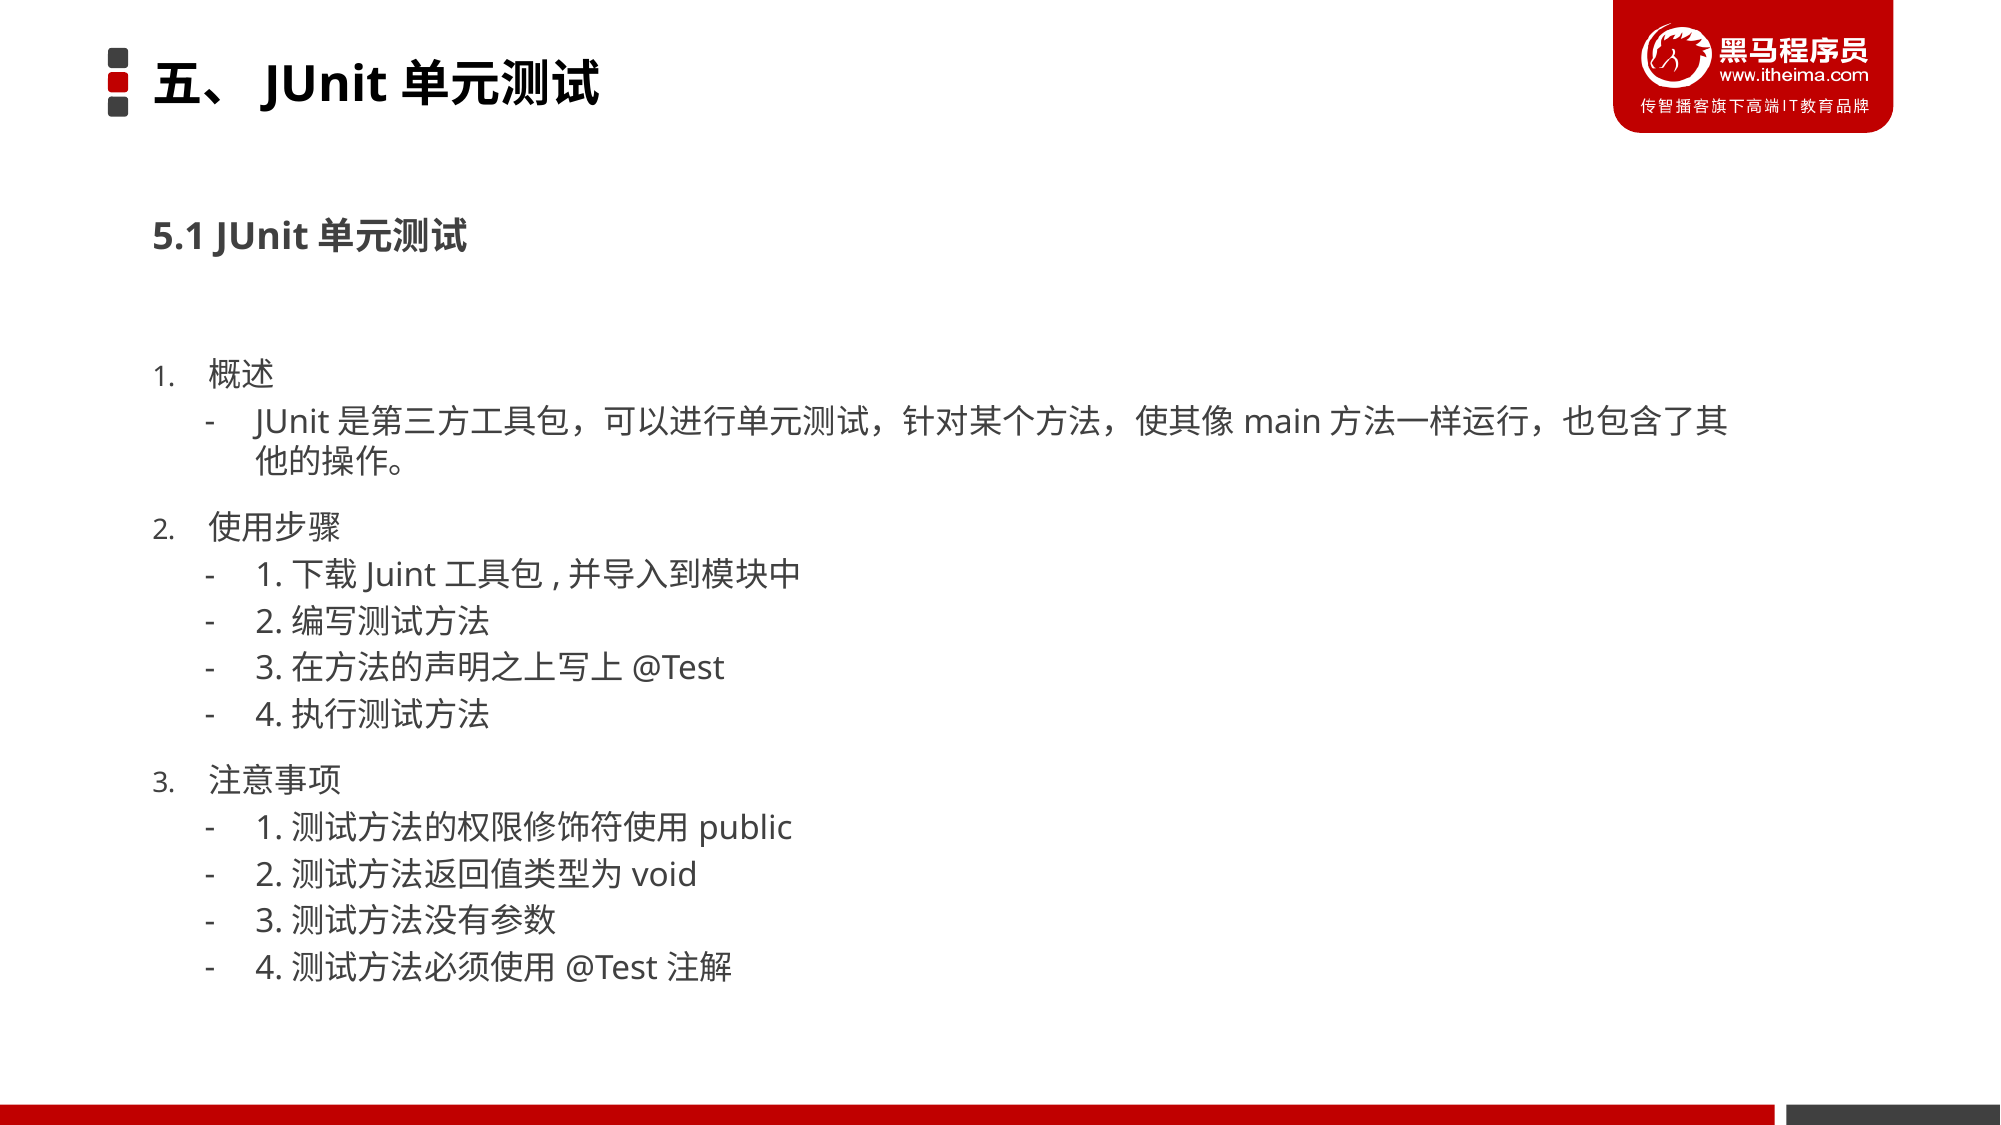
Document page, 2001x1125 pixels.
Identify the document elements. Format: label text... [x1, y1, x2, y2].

list 概述 JUnit是第三方工具包，可以进行单元测试，针对某个方法，使其像main方法一样运行，也包含了其他的操作。 使用步骤 1.下载Juint工具包,并导入到模块中 2.编写测试方法 3.在方法的声明之上写上@Test 4.执行测试方法 注意事项 1.测试方法的权限修饰符使用public 2.测试方法返回值类型为void 3.测试方法没有参数 4.测试方法必须使用@Test注解 [137, 326, 1753, 1019]
title 五、JUnit单元测试 [137, 38, 1577, 124]
picture [1616, 11, 1894, 125]
list 5.1 JUnit单元测试 [137, 192, 1753, 277]
